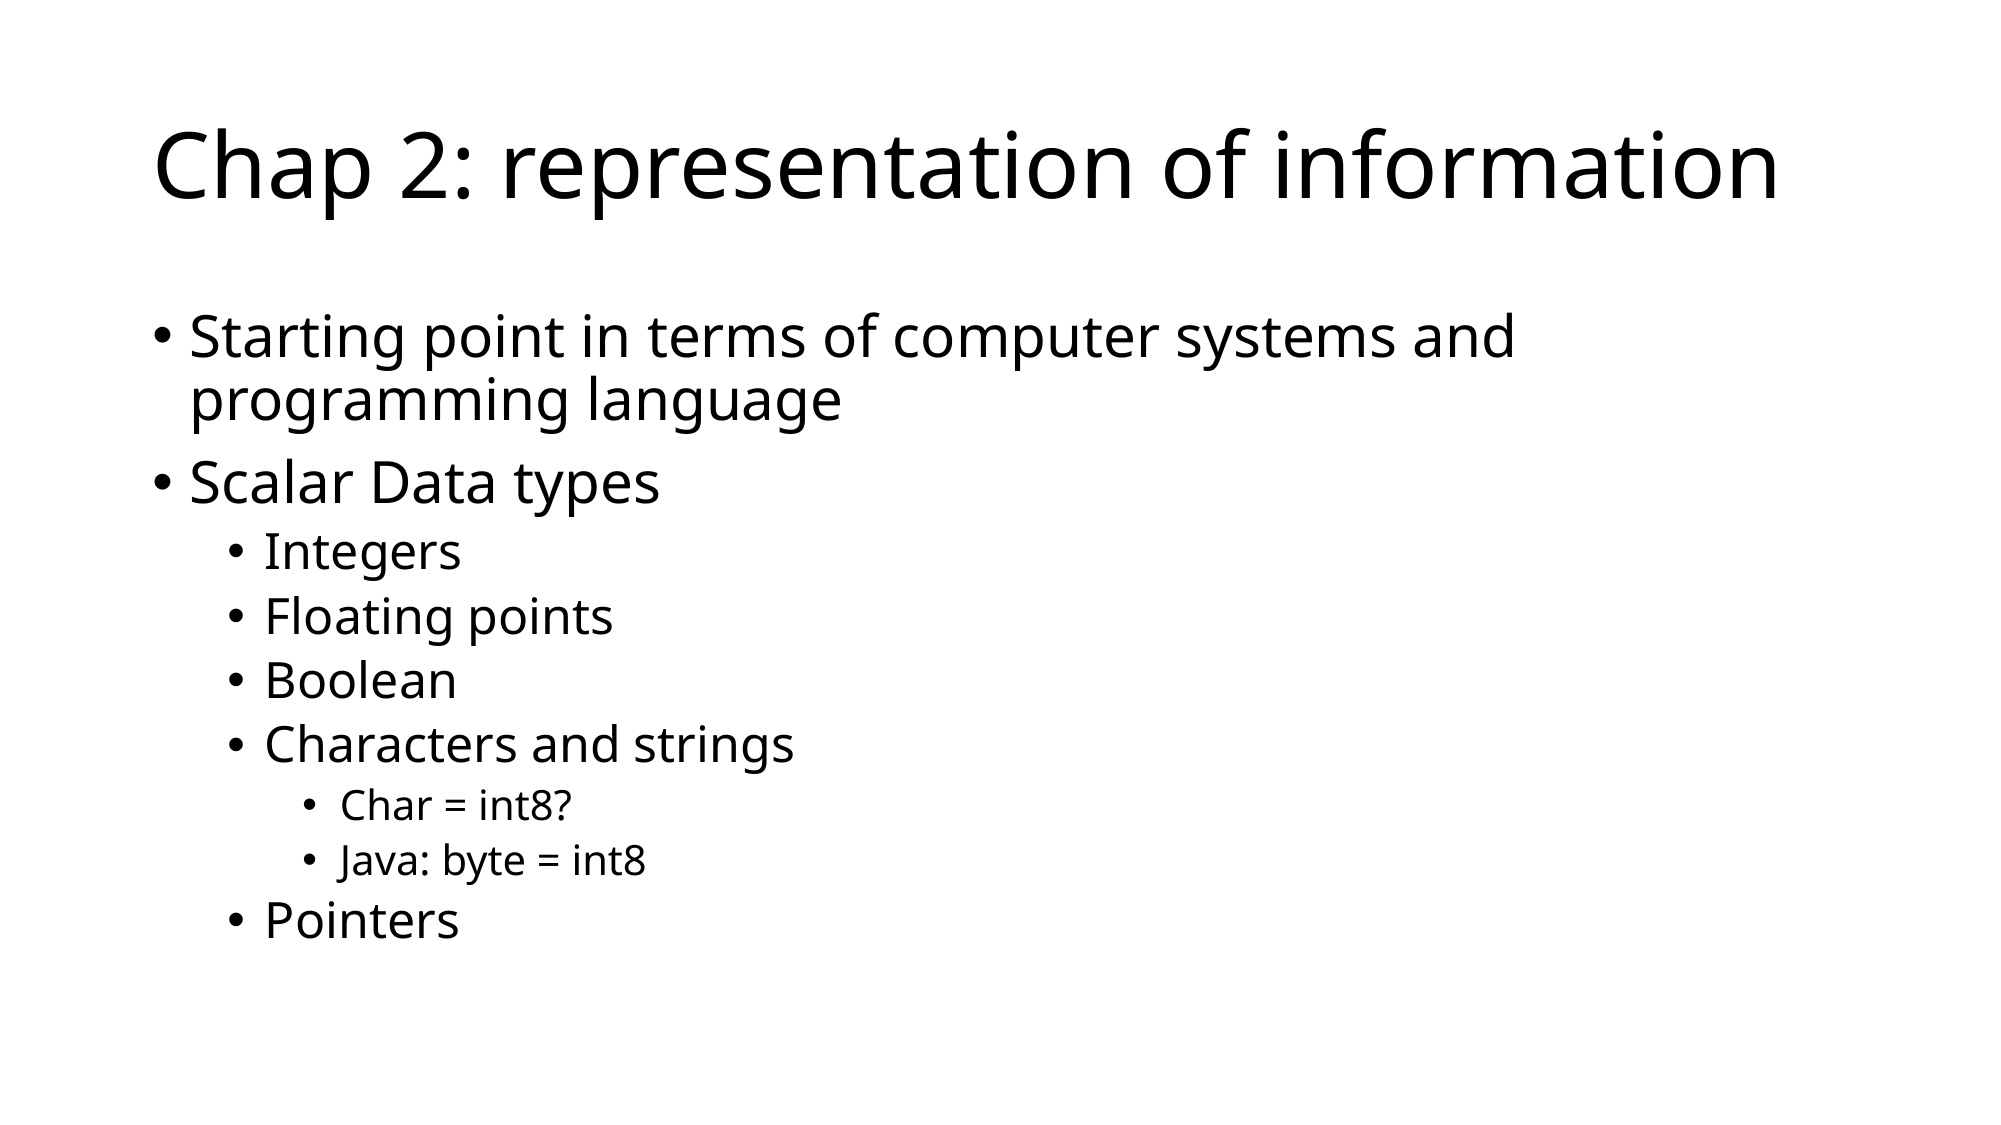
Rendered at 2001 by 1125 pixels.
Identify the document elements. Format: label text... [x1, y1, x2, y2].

title Chap 2: representation of information [137, 59, 1863, 278]
list Starting point in terms of computer systems and programming language Scalar Data types Integers Floating points Boolean Characters and strings Char = int8? Java: byte = int8 Pointers [137, 299, 1863, 1125]
